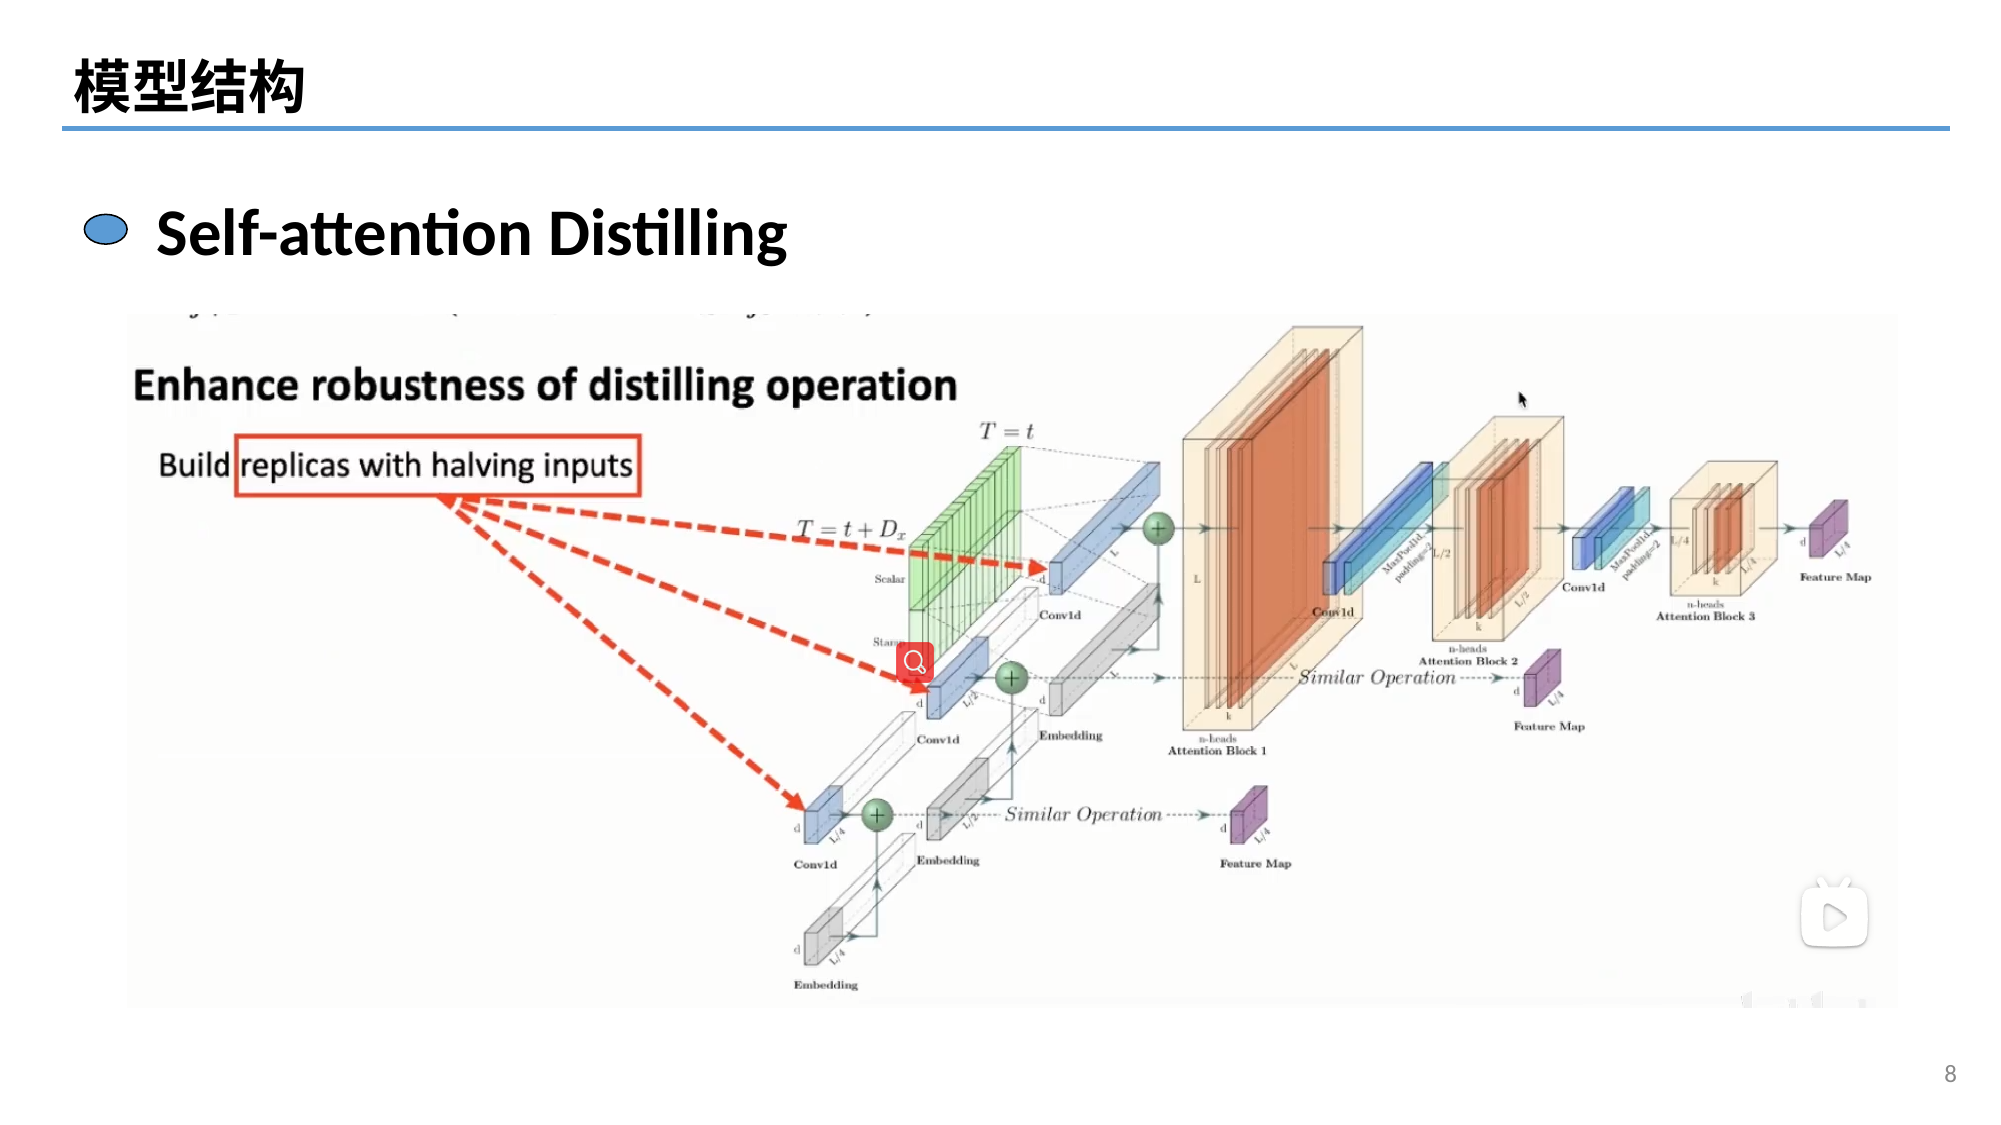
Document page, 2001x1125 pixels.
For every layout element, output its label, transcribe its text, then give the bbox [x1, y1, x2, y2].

text_box [84, 214, 128, 245]
text_box 模型结构 [59, 42, 593, 128]
slide_number 8 [1522, 1042, 1973, 1103]
picture [126, 314, 1898, 1008]
text_box Self-attention Distilling [142, 181, 1057, 276]
